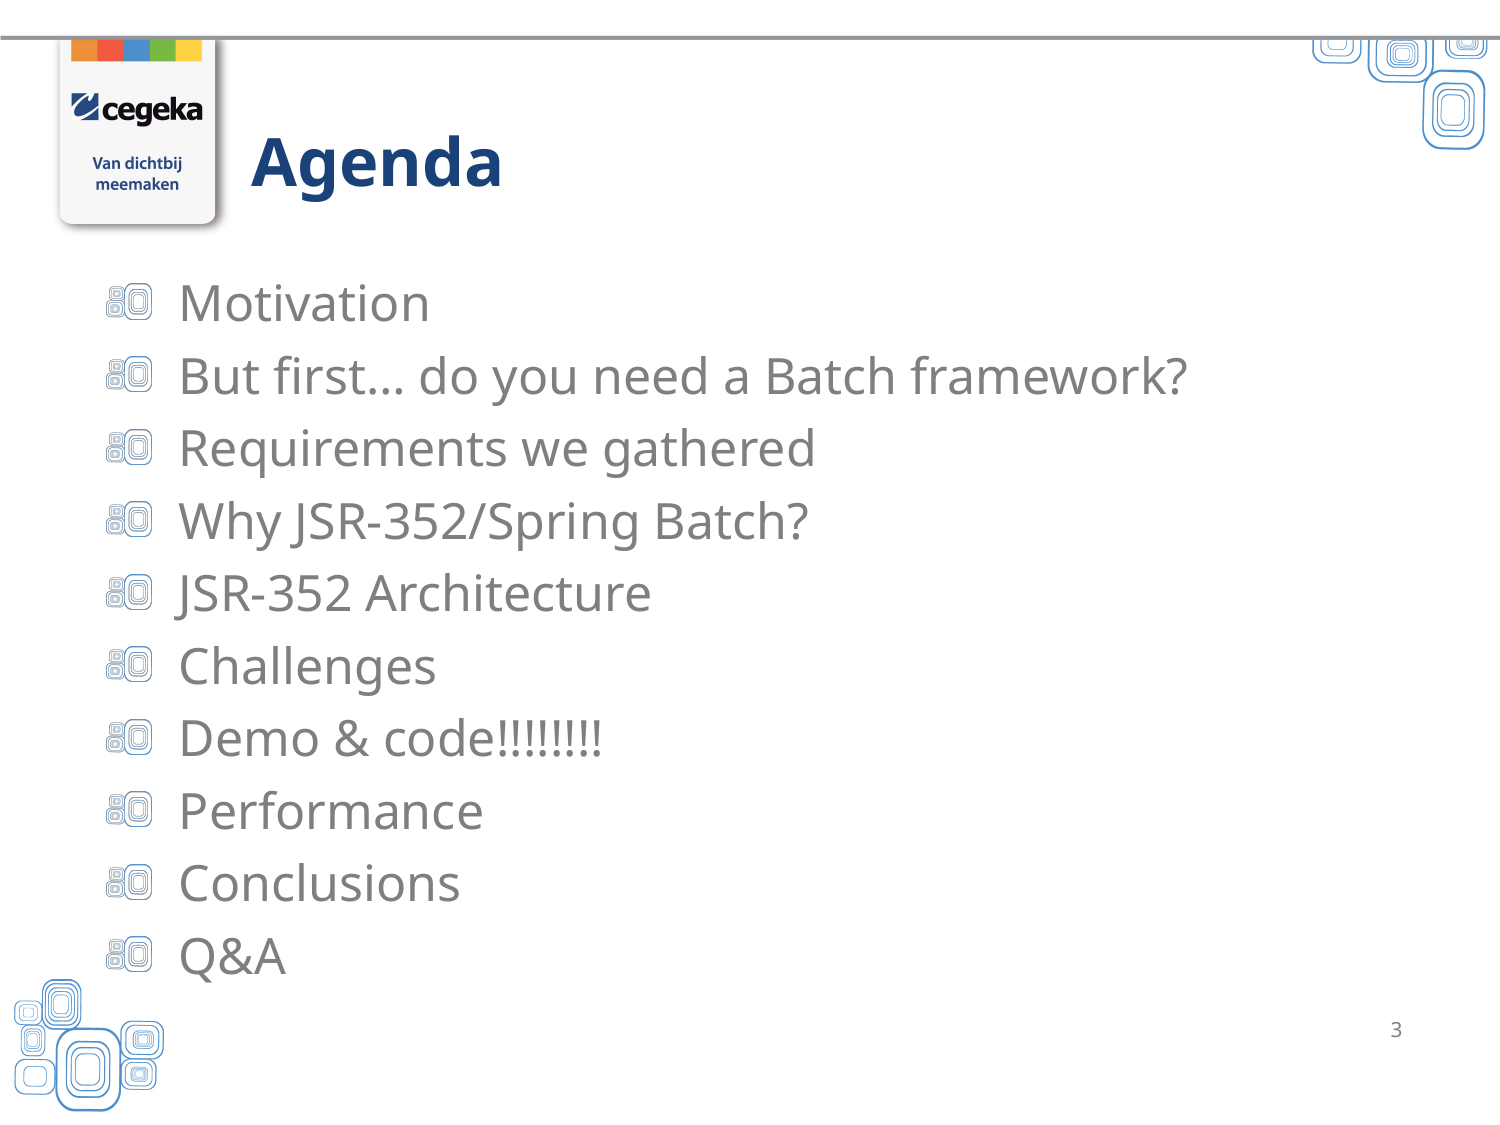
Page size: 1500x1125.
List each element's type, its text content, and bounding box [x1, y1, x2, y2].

picture [106, 501, 152, 537]
picture [0, 0, 1500, 245]
list Motivation But first… do you need a Batch framework? Requirements we gathered Why JSR-352/Spring Batch? JSR-352 Architecture Challenges Demo & code!!!!!!!! Performance Conclusions Q&A [88, 264, 1418, 1009]
picture [106, 936, 152, 972]
title Agenda [236, 86, 1418, 233]
slide_number 3 [1330, 1012, 1418, 1049]
picture [106, 574, 152, 610]
picture [0, 979, 164, 1125]
picture [106, 646, 152, 682]
picture [106, 791, 152, 827]
picture [106, 864, 152, 900]
picture [106, 356, 152, 392]
picture [106, 429, 152, 465]
picture [106, 283, 152, 320]
picture [106, 719, 152, 755]
